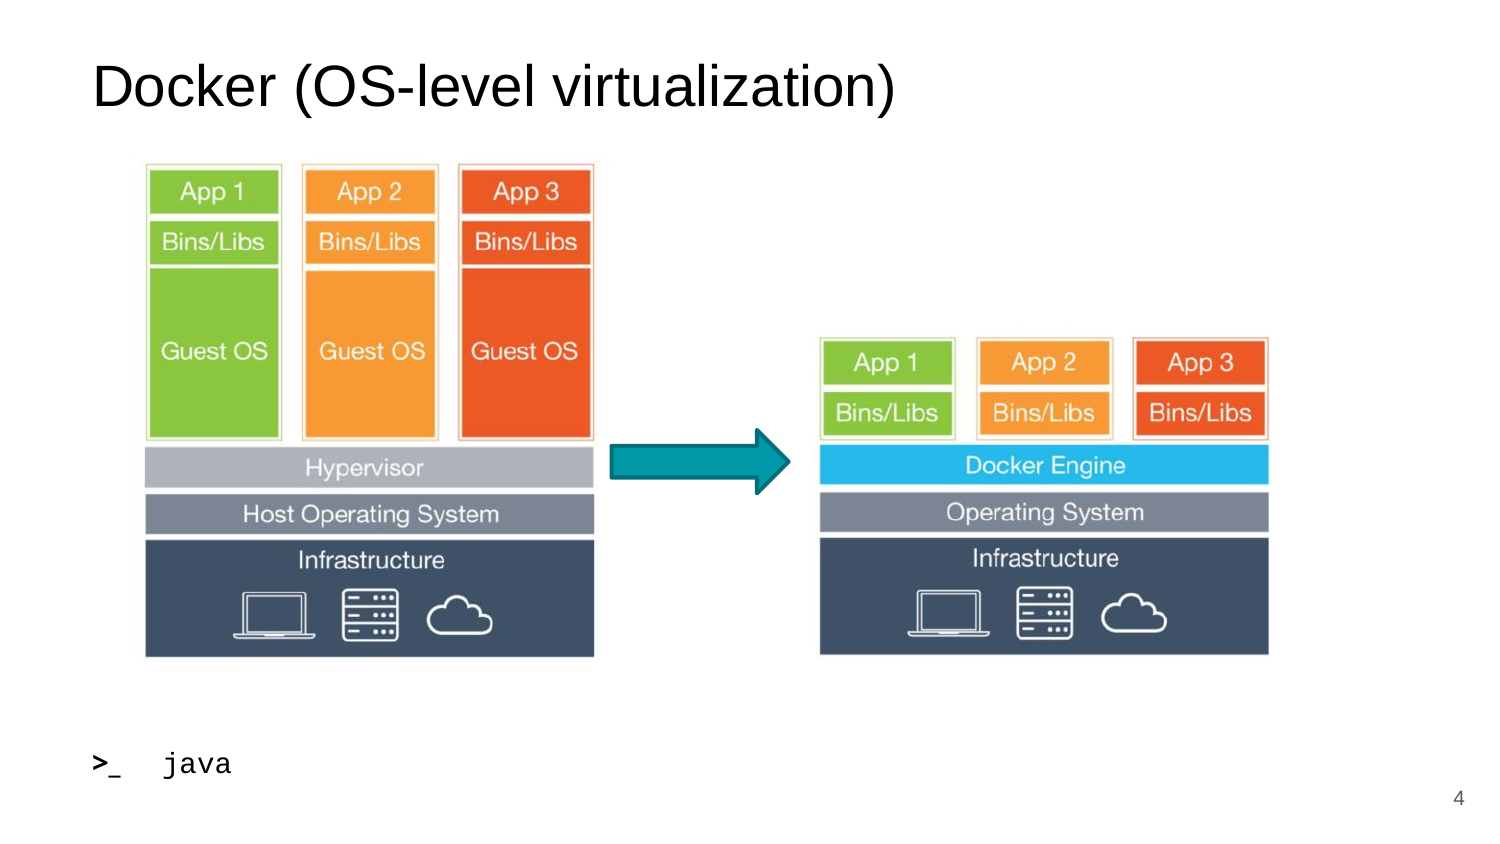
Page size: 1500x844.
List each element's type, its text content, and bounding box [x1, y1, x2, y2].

text_box >_ [77, 729, 147, 794]
picture [131, 152, 1284, 692]
title Docker (OS-level virtualization) [77, 32, 1469, 121]
slide_number 4 [1389, 764, 1480, 830]
text_box java [147, 729, 883, 794]
